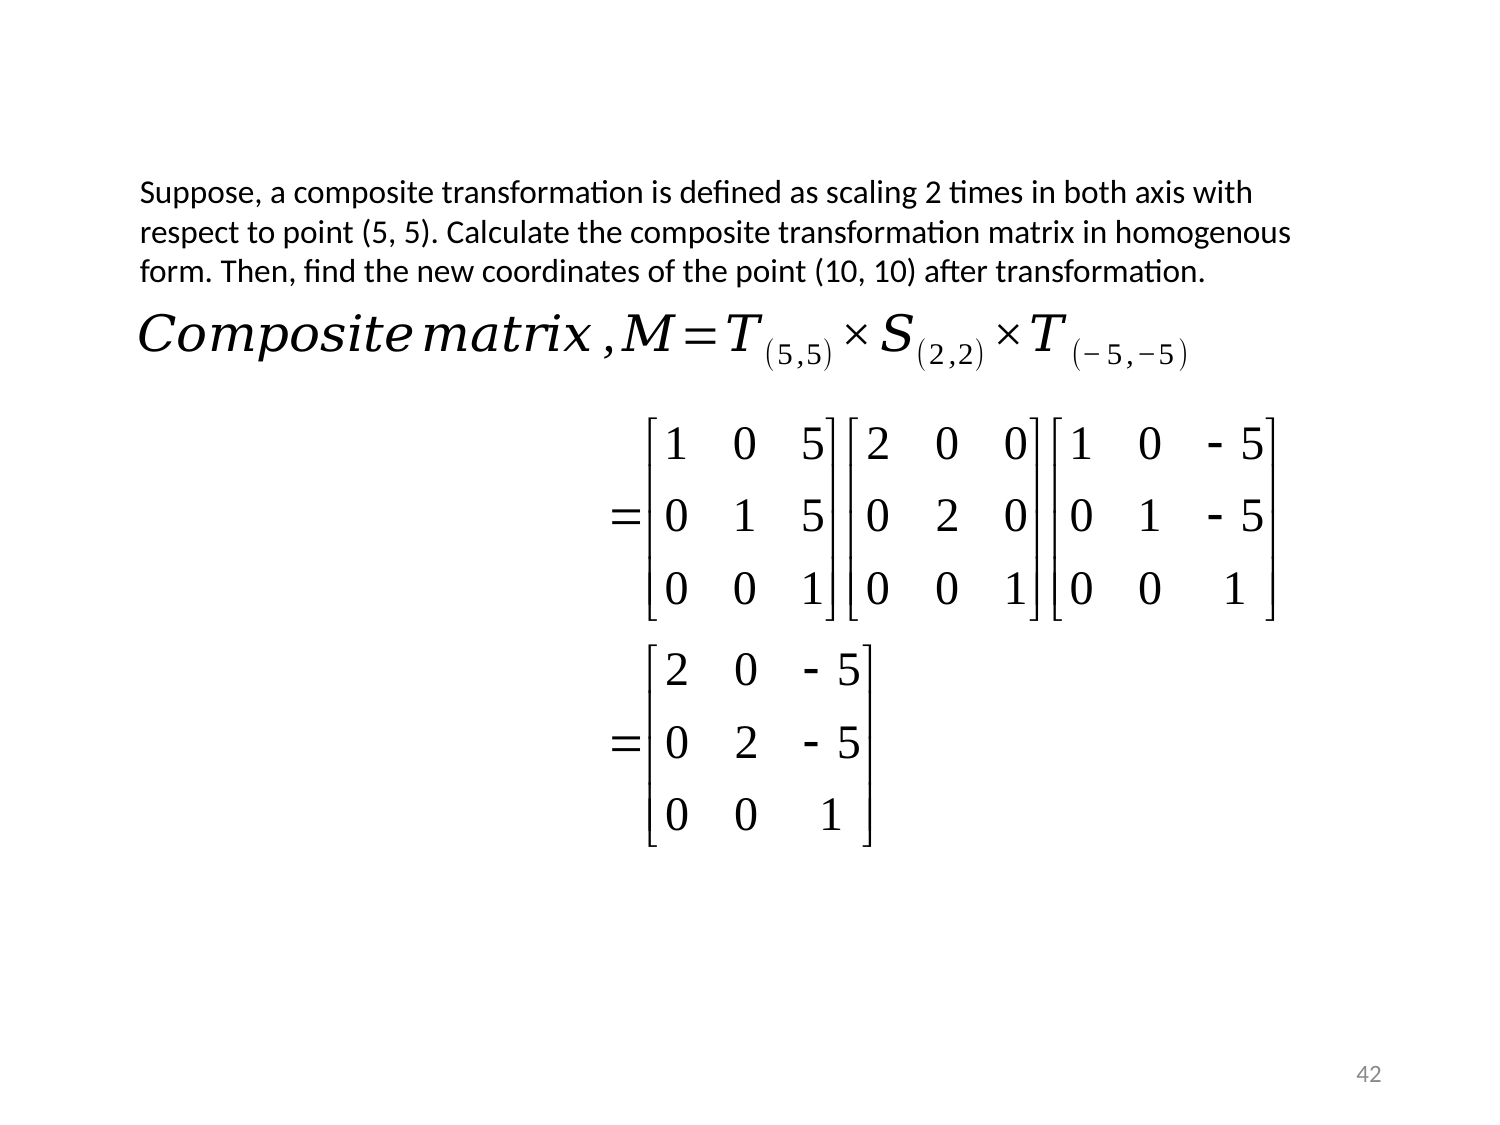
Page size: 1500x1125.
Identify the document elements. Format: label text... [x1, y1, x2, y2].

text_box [599, 407, 1291, 858]
text_box Suppose, a composite transformation is defined as scaling 2 times in both axis with respect to point (5, 5). Calculate the composite transformation matrix in homogenous form. Then, find the new coordinates of the point (10, 10) after transformation. [125, 162, 1375, 297]
slide_number 42 [1059, 1042, 1397, 1103]
